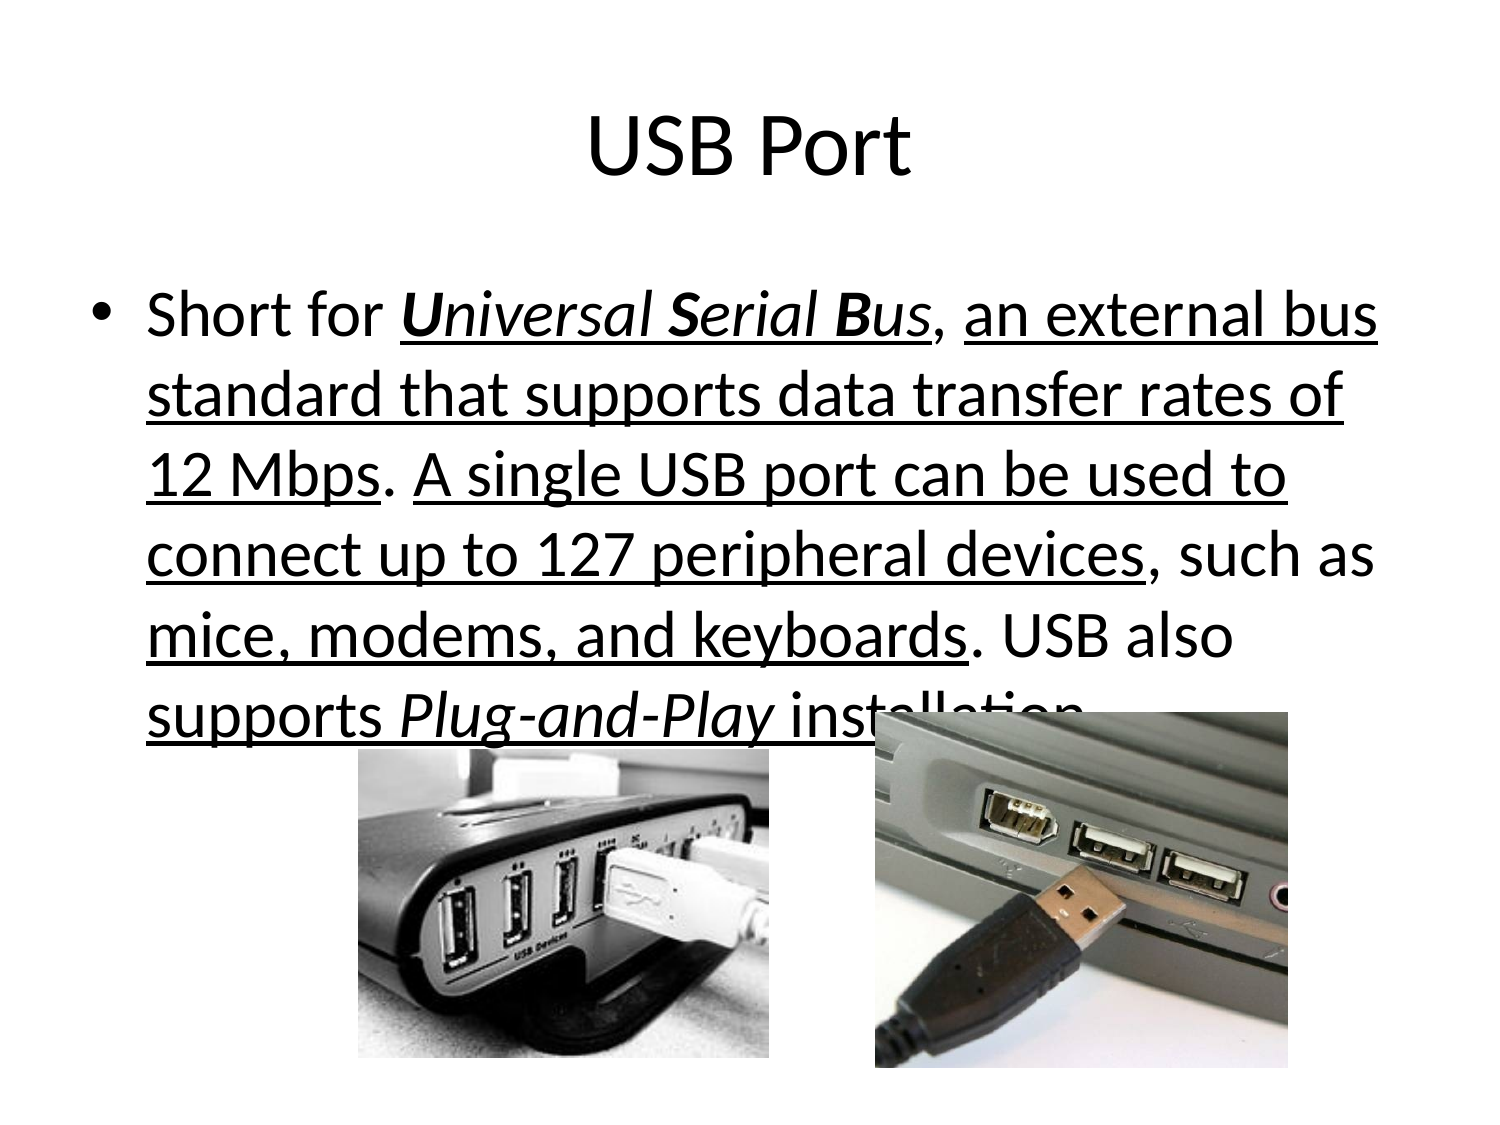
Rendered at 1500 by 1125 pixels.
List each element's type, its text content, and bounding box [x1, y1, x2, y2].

picture [358, 749, 769, 1058]
title USB Port [75, 45, 1425, 233]
list Short for Universal Serial Bus, an external bus standard that supports data transfer rates of 12 Mbps. A single USB port can be used to connect up to 127 peripheral devices, such as mice, modems, and keyboards. USB also supports Plug-and-Play installation. [75, 262, 1425, 1005]
picture [874, 712, 1288, 1068]
